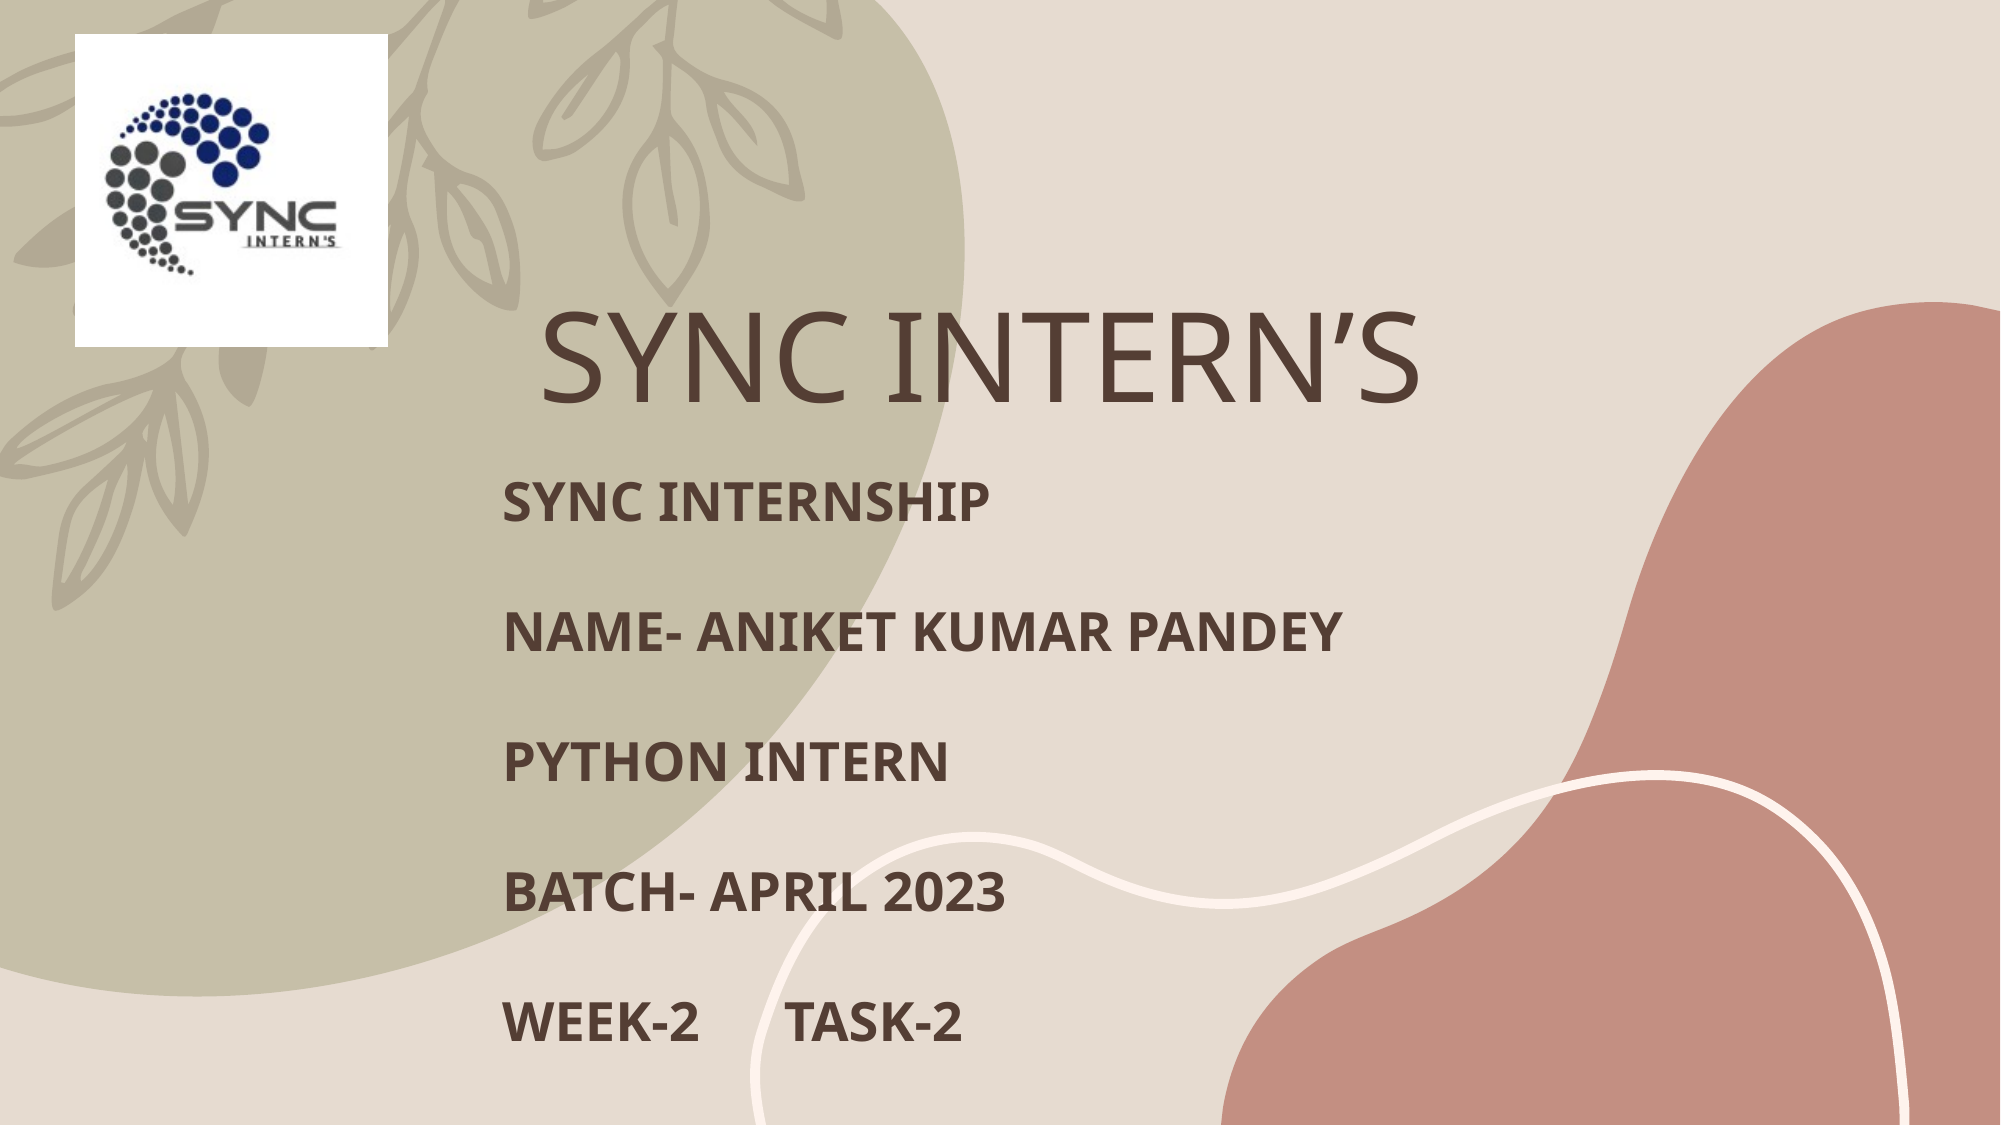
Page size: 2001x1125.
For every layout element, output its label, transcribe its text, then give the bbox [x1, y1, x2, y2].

picture [75, 34, 388, 347]
text_box SYNC INTERNSHIP NAME- ANIKET KUMAR PANDEY PYTHON INTERN BATCH- APRIL 2023 WEEK-2 TASK-2 [487, 460, 1885, 1060]
title SYNC INTERN’S [231, 45, 1732, 438]
